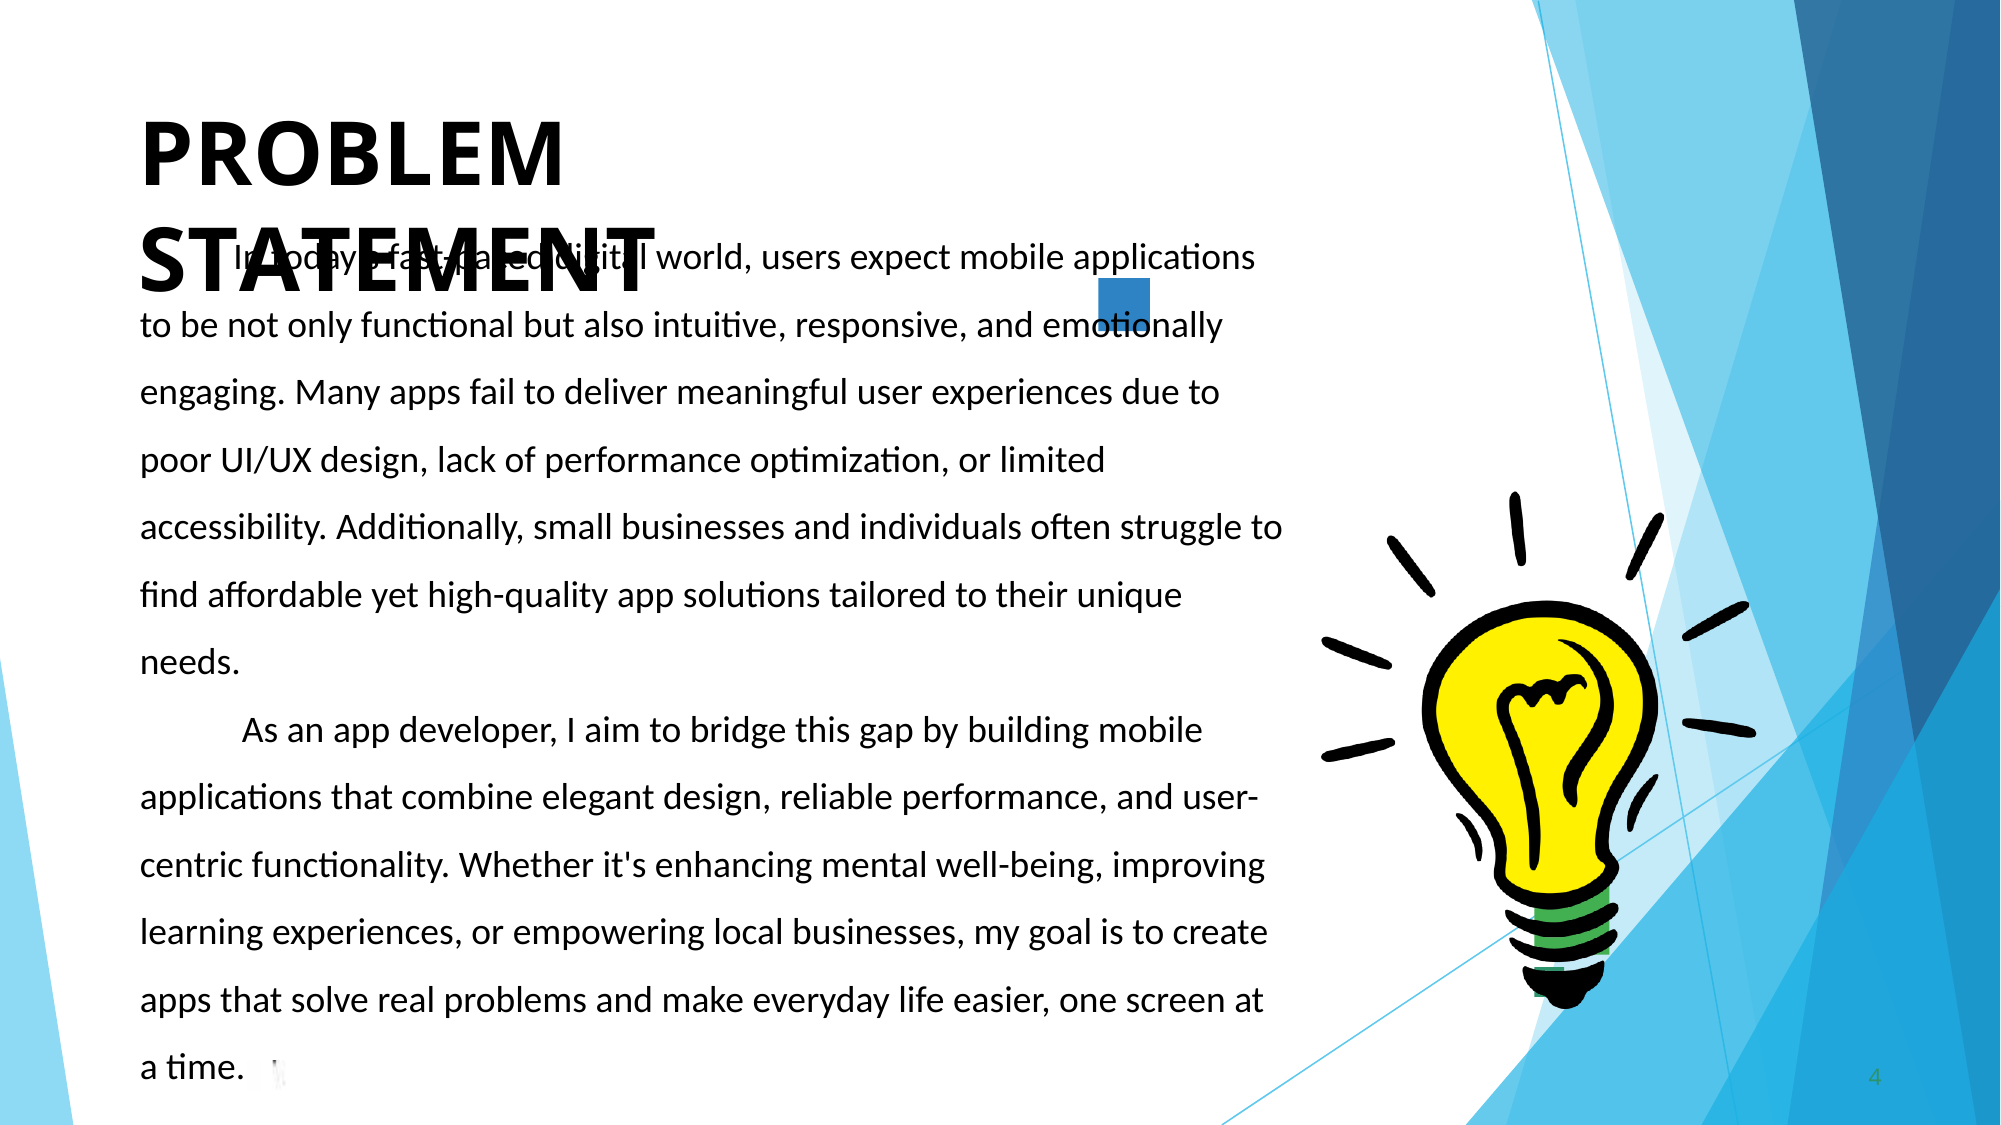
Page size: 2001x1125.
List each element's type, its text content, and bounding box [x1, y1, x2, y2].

title PROBLEM STATEMENT [136, 94, 1062, 202]
slide_number 4 [1862, 1061, 1888, 1125]
picture [110, 1060, 463, 1094]
text_box In today’s fast-paced digital world, users expect mobile applications to be not only functional but also intuitive, responsive, and emotionally engaging. Many apps fail to deliver meaningful user experiences due to poor UI/UX design, lack of performance optimization, or limited accessibility. Additionally, small businesses and individuals often struggle to find affordable yet high-quality app solutions tailored to their unique needs. As an app developer, I aim to bridge this gap by building mobile applications that combine elegant design, reliable performance, and user-centric functionality. Whether it's enhancing mental well-being, improving learning experiences, or empowering local businesses, my goal is to create apps that solve real problems and make everyday life easier, one screen at a time. [125, 202, 1300, 1125]
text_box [1310, 480, 1765, 1016]
